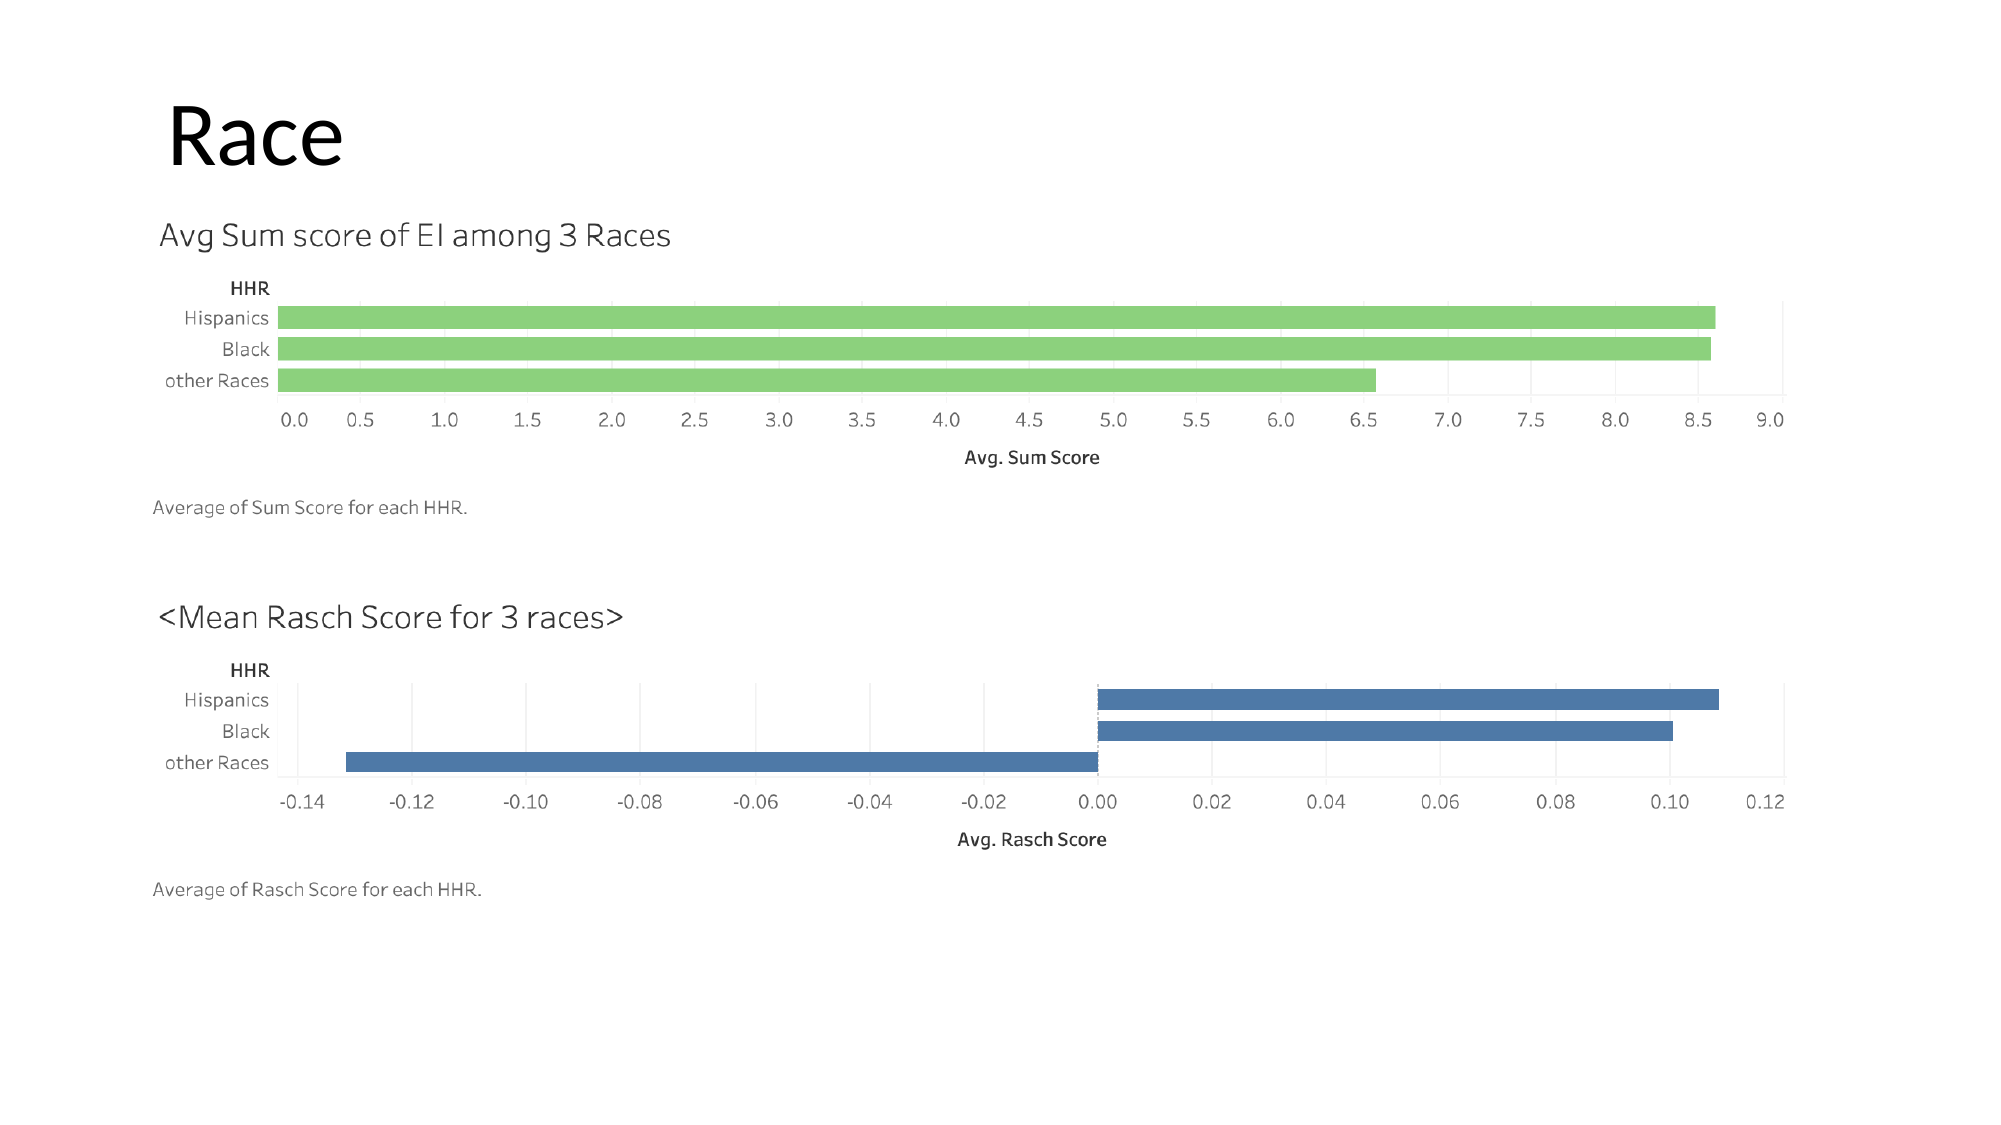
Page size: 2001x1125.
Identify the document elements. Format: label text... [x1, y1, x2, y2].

text_box Race [152, 66, 1095, 202]
picture [152, 202, 1787, 520]
picture [152, 584, 1787, 902]
